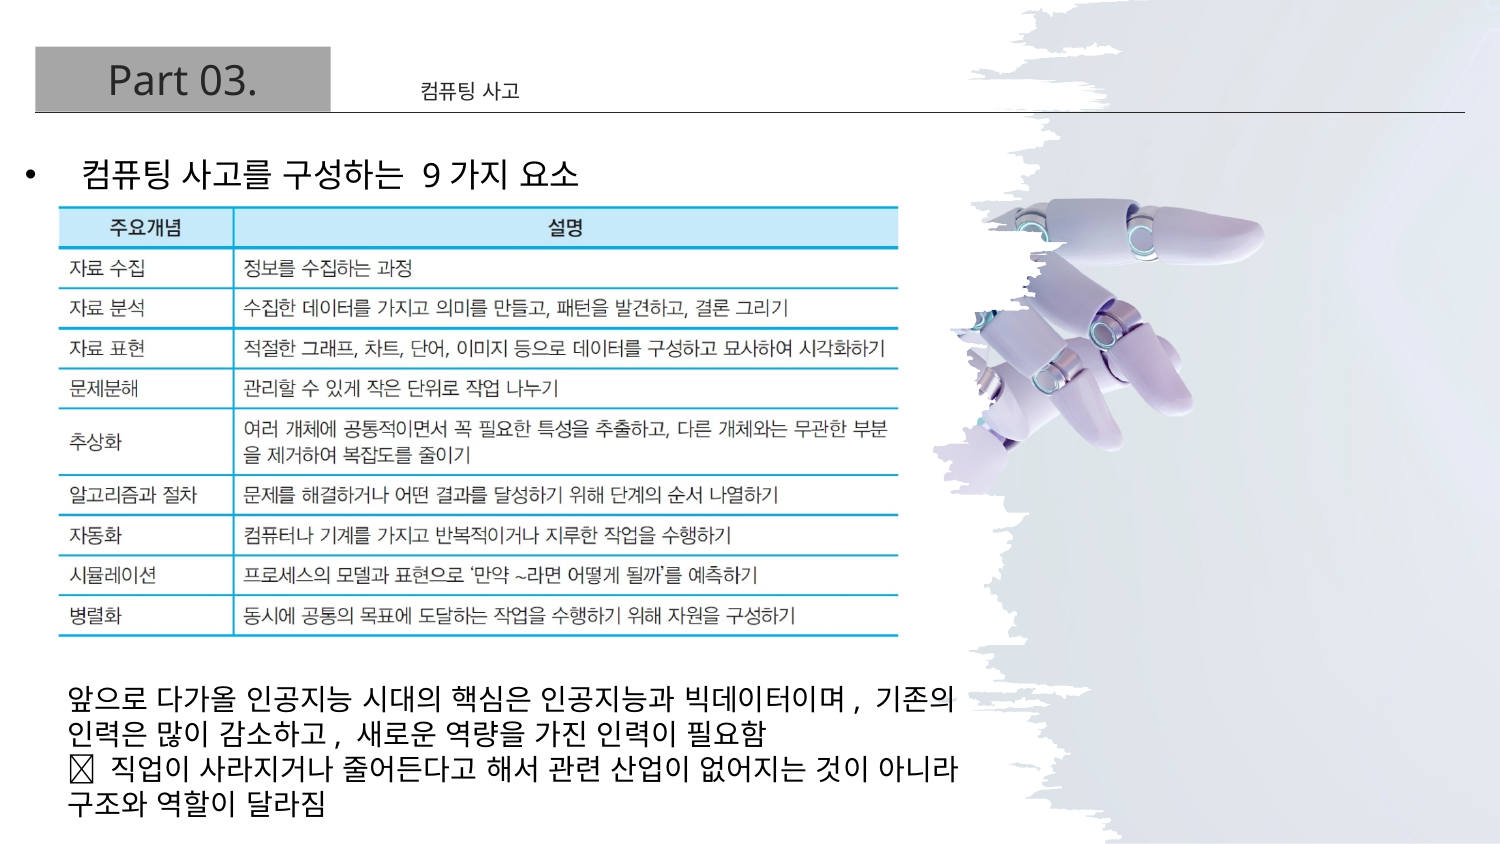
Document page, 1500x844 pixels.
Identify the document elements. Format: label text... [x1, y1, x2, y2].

text_box 컴퓨팅 사고 [316, 71, 625, 111]
text_box 컴퓨팅 사고를 구성하는 9가지 요소 [10, 126, 850, 363]
picture [52, 0, 1500, 844]
text_box 앞으로 다가올 인공지능 시대의 핵심은 인공지능과 빅데이터이며, 기존의 인력은 많이 감소하고, 새로운 역량을 가진 인력이 필요함  직업이 사라지거나 줄어든다고 해서 관련 산업이 없어지는 것이 아니라 구조와 역할이 달라짐 [53, 673, 850, 829]
text_box Part 03. [35, 46, 331, 111]
